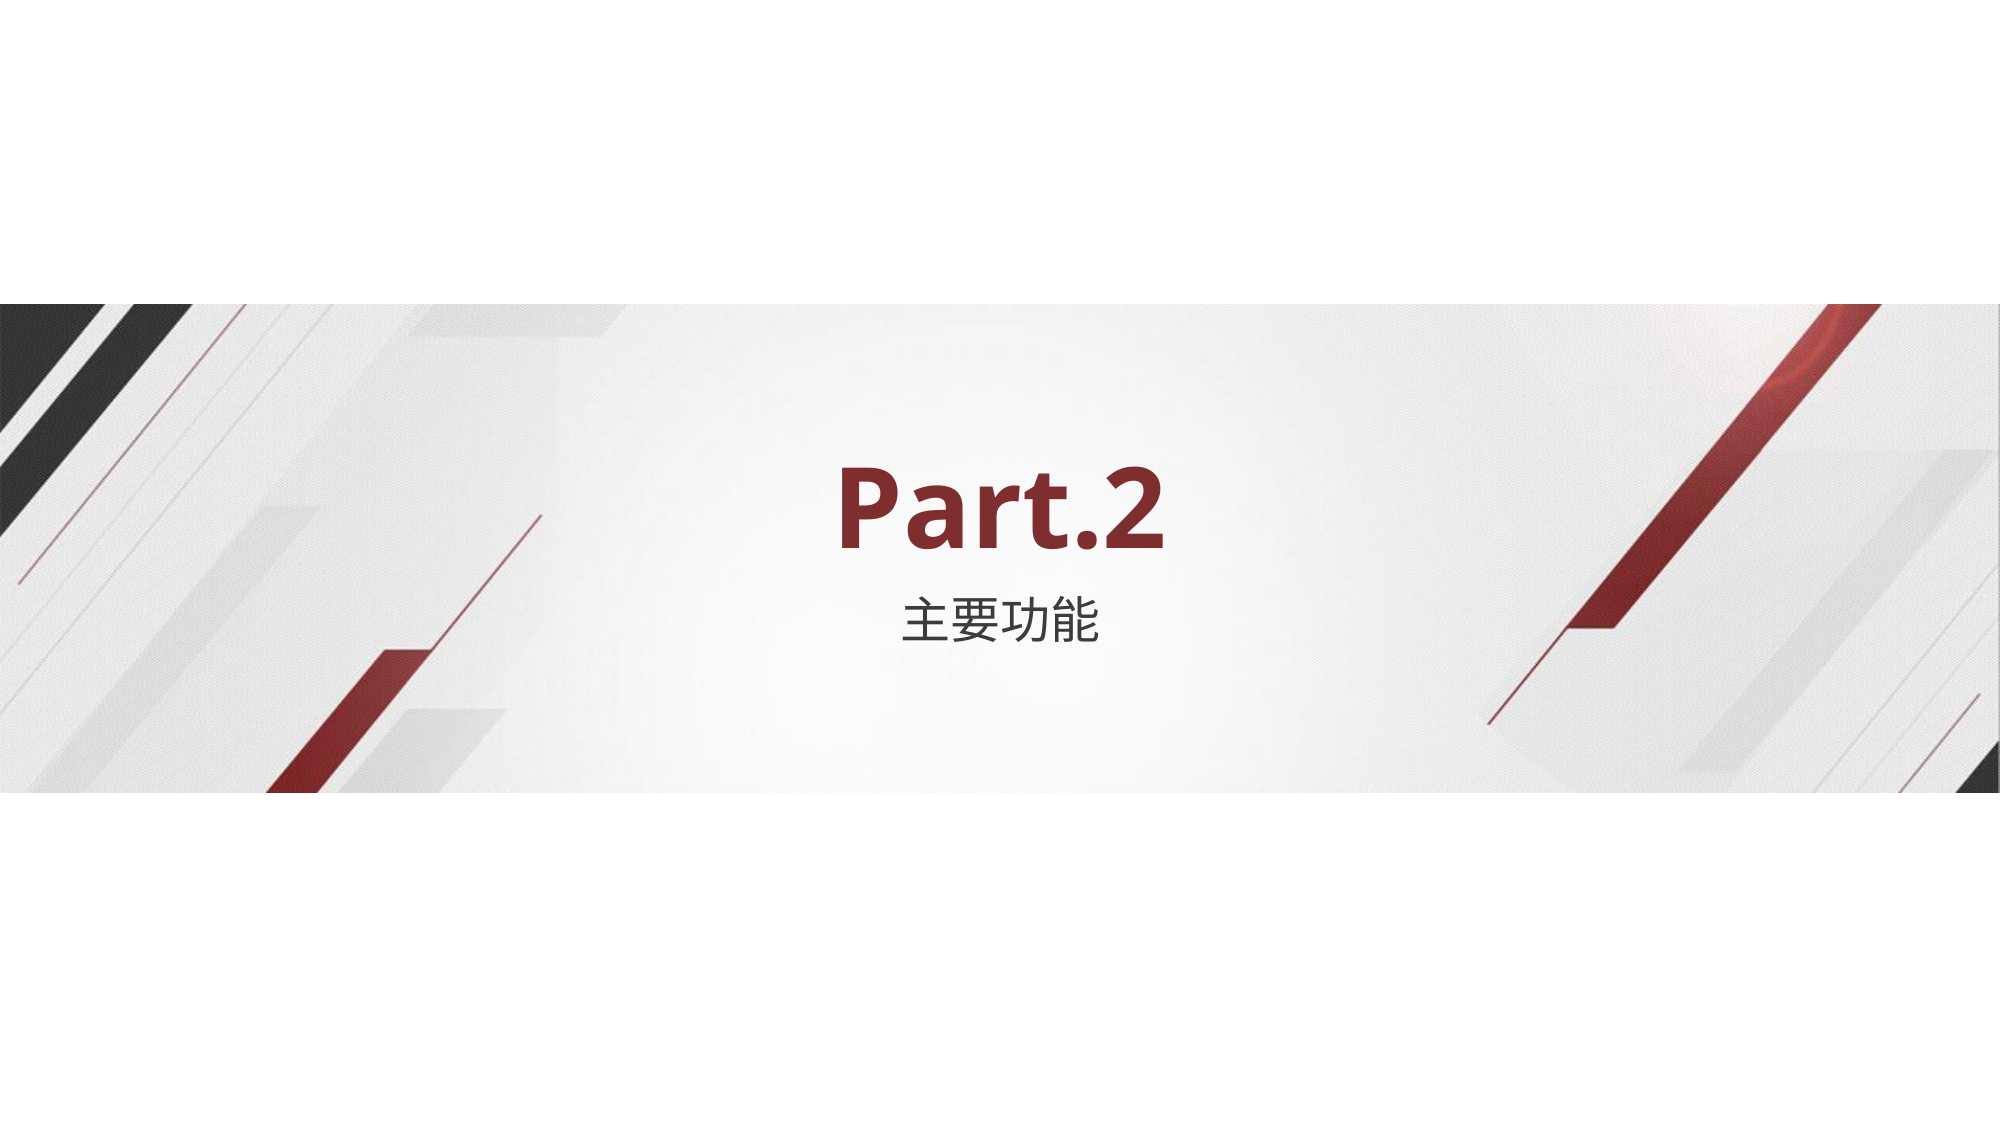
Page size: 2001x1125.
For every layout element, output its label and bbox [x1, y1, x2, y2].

picture [0, 304, 2000, 793]
